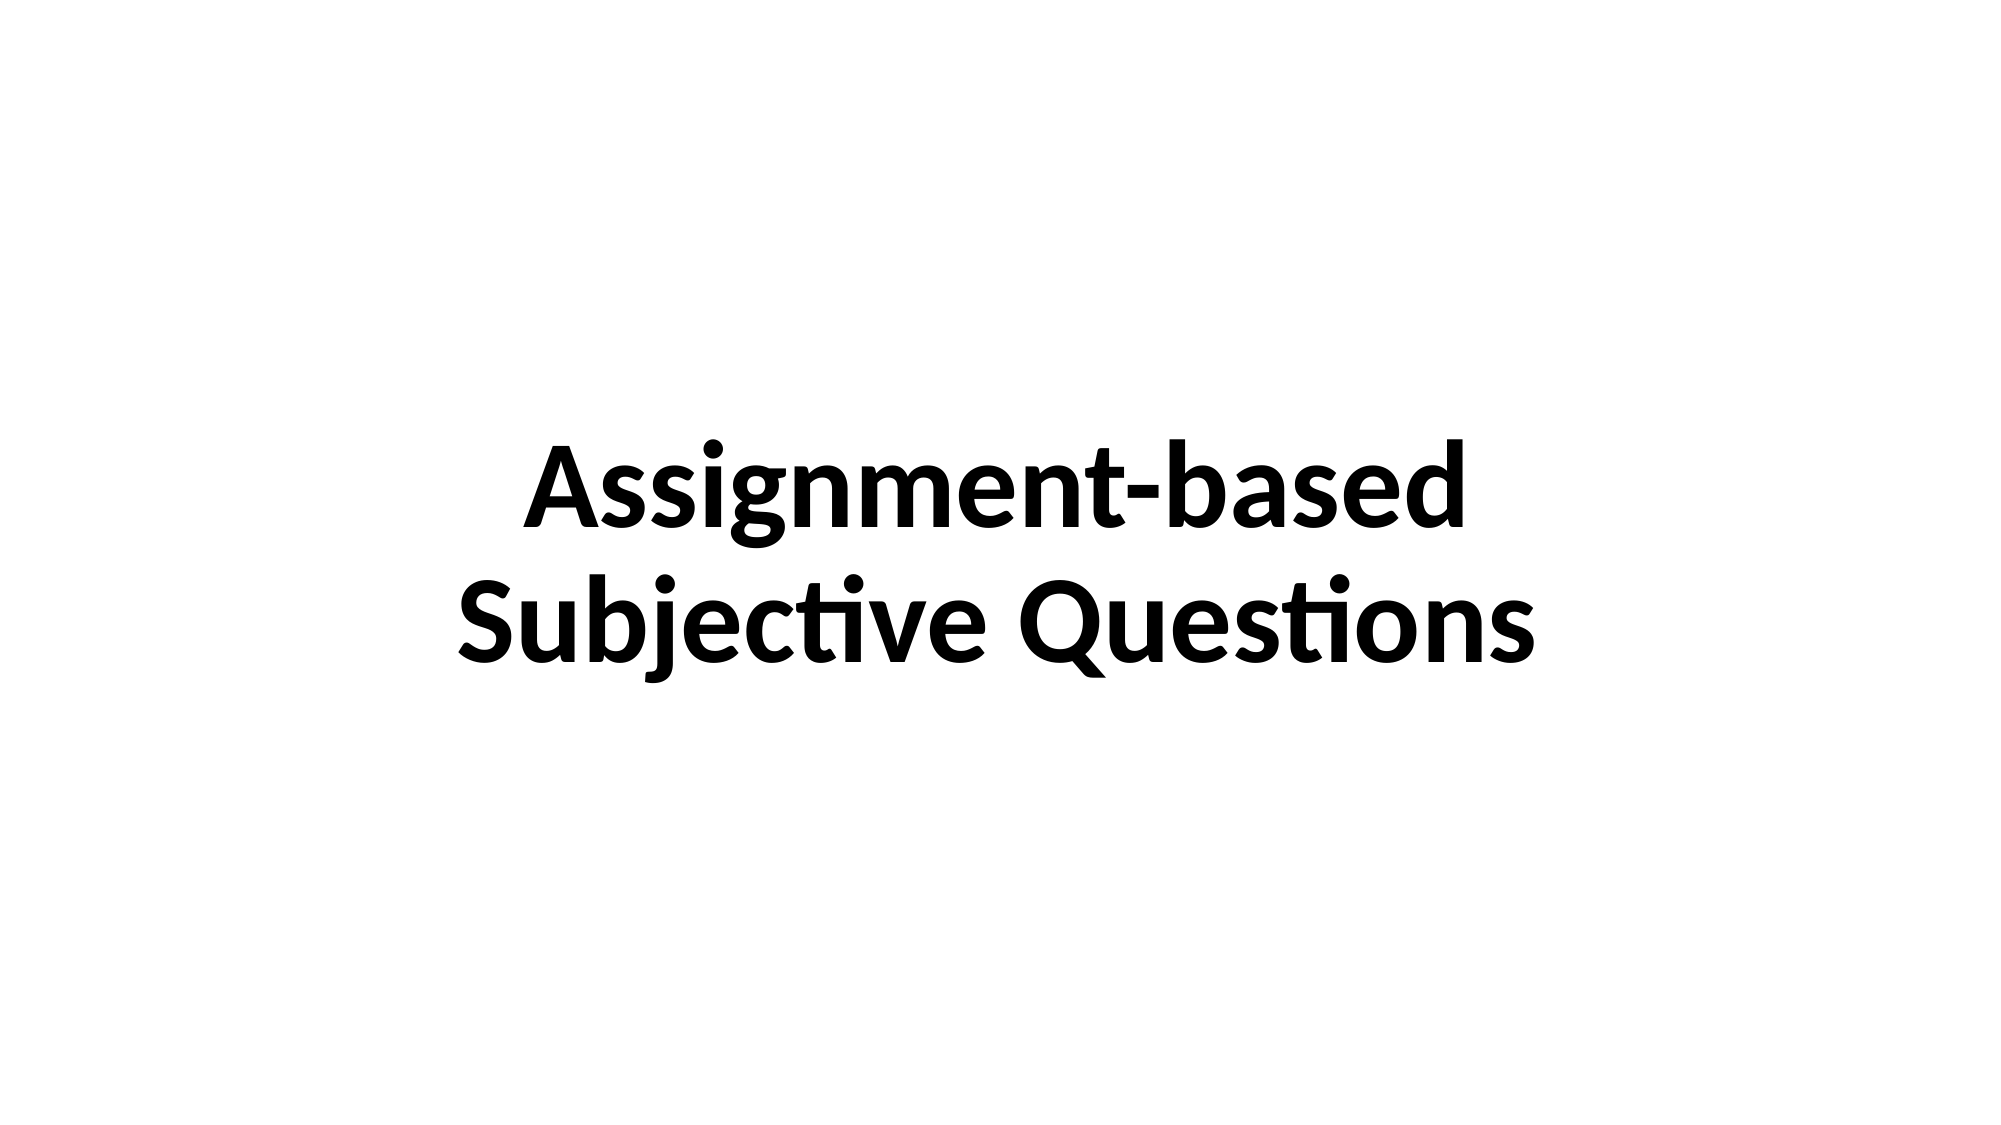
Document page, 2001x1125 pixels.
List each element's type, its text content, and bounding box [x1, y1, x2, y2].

title Assignment-based Subjective Questions [454, 398, 1547, 688]
